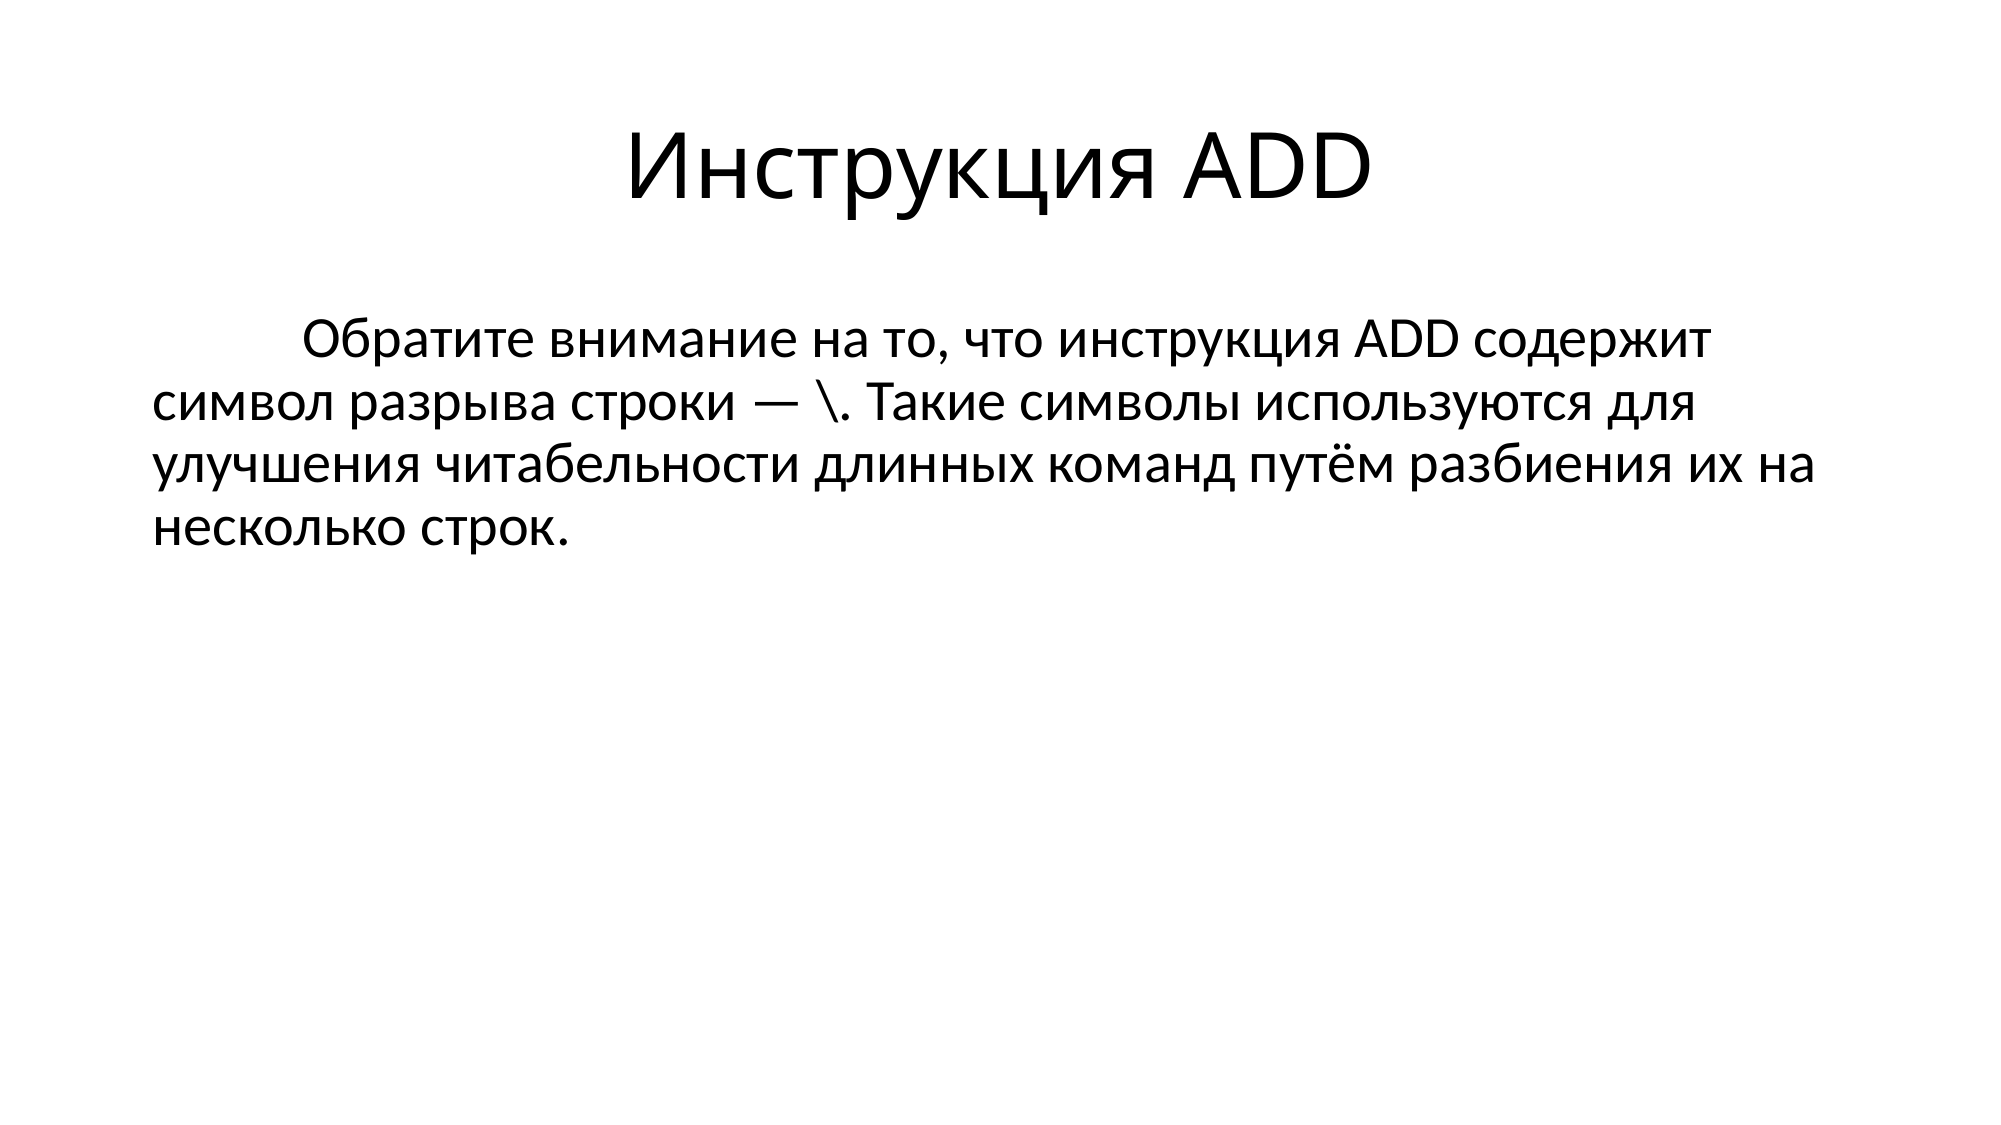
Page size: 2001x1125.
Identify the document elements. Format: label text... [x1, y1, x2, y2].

title Инструкция ADD [137, 59, 1863, 278]
list Обратите внимание на то, что инструкция ADD содержит символ разрыва строки — \. Такие символы используются для улучшения читабельности длинных команд путём разбиения их на несколько строк. [137, 299, 1863, 1014]
